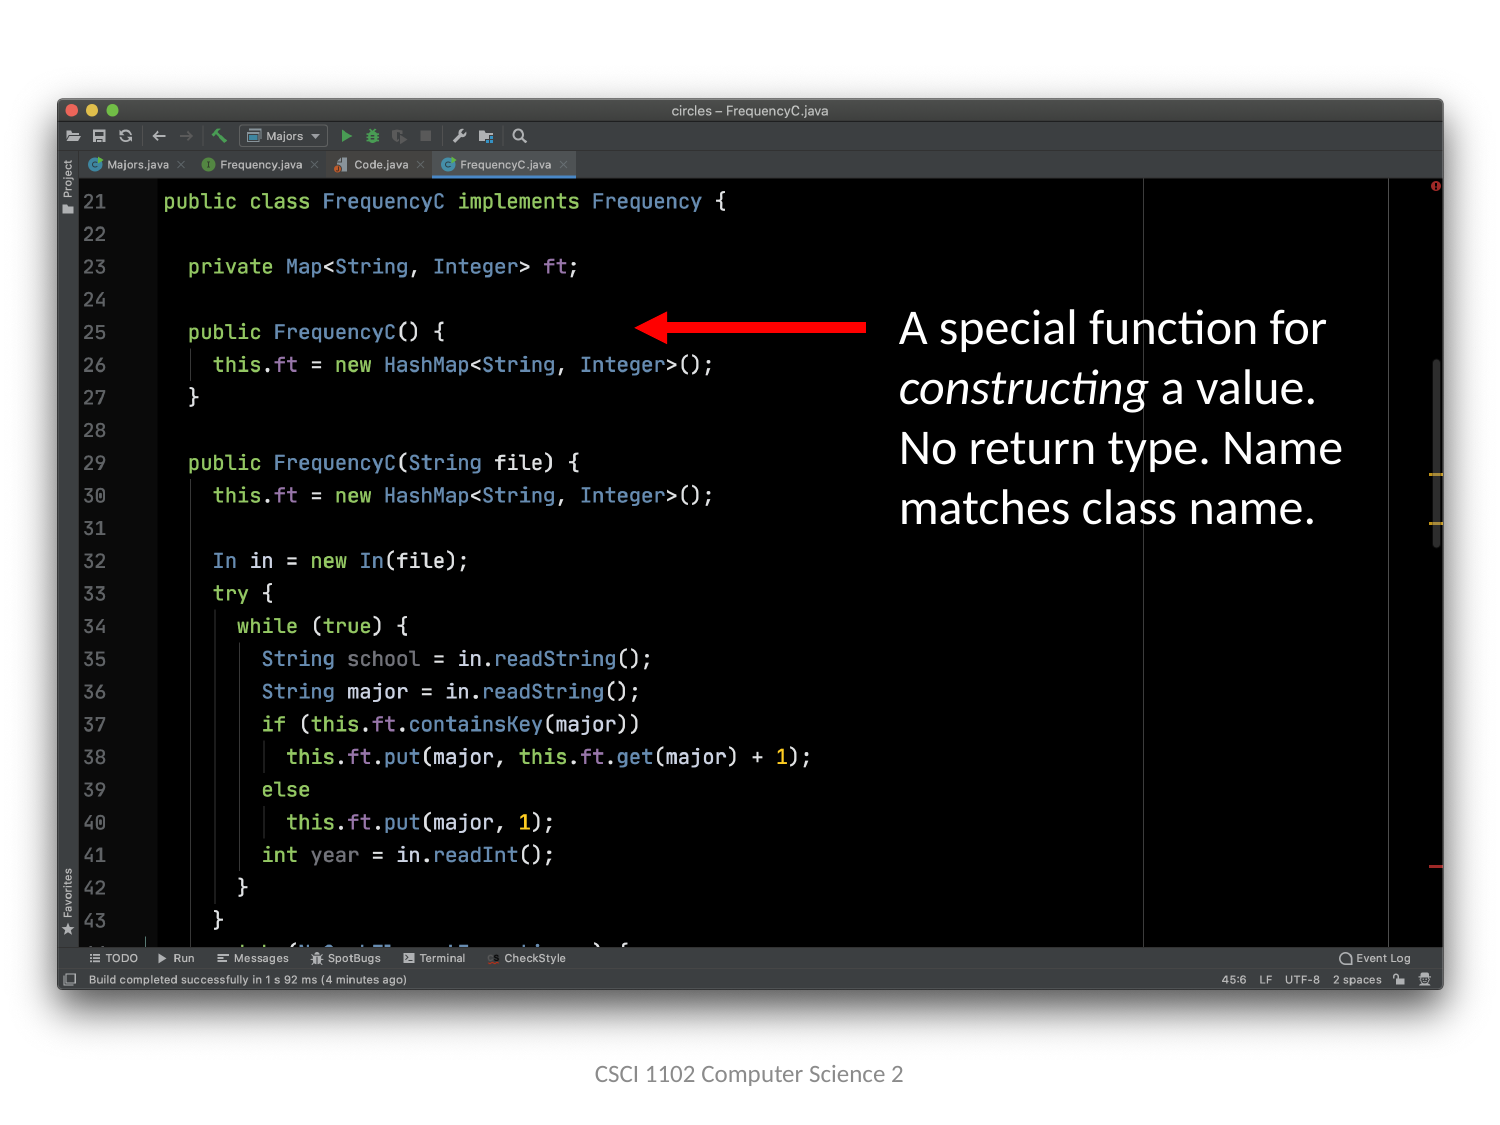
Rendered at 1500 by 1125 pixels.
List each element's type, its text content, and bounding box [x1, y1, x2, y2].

footer CSCI 1102 Computer Science 2 [512, 1072, 988, 1103]
picture [0, 60, 1500, 1065]
